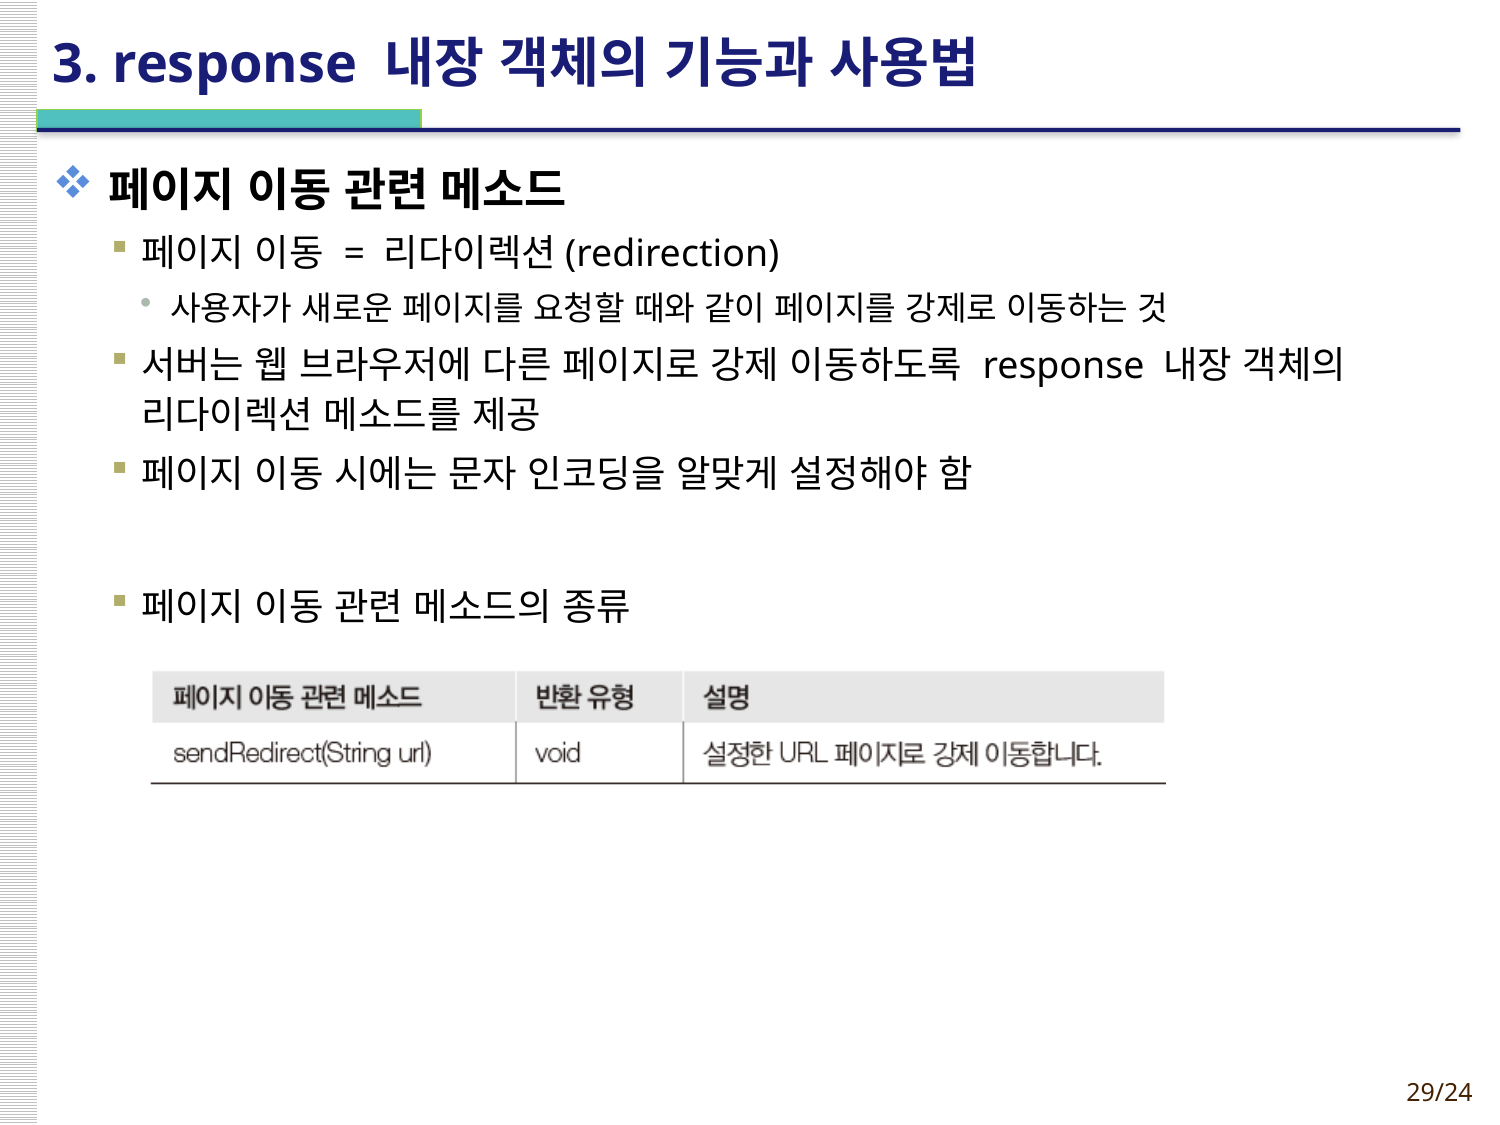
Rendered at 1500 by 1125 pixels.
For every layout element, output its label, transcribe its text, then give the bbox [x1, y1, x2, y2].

picture [148, 668, 1167, 787]
list 페이지 이동 관련 메소드 페이지 이동 = 리다이렉션(redirection) 사용자가 새로운 페이지를 요청할 때와 같이 페이지를 강제로 이동하는 것 서버는 웹 브라우저에 다른 페이지로 강제 이동하도록 response 내장 객체의 리다이렉션 메소드를 제공 페이지 이동 시에는 문자 인코딩을 알맞게 설정해야 함 페이지 이동 관련 메소드의 종류 [37, 152, 1463, 1091]
title 3. response 내장 객체의 기능과 사용법 [37, 13, 1278, 109]
